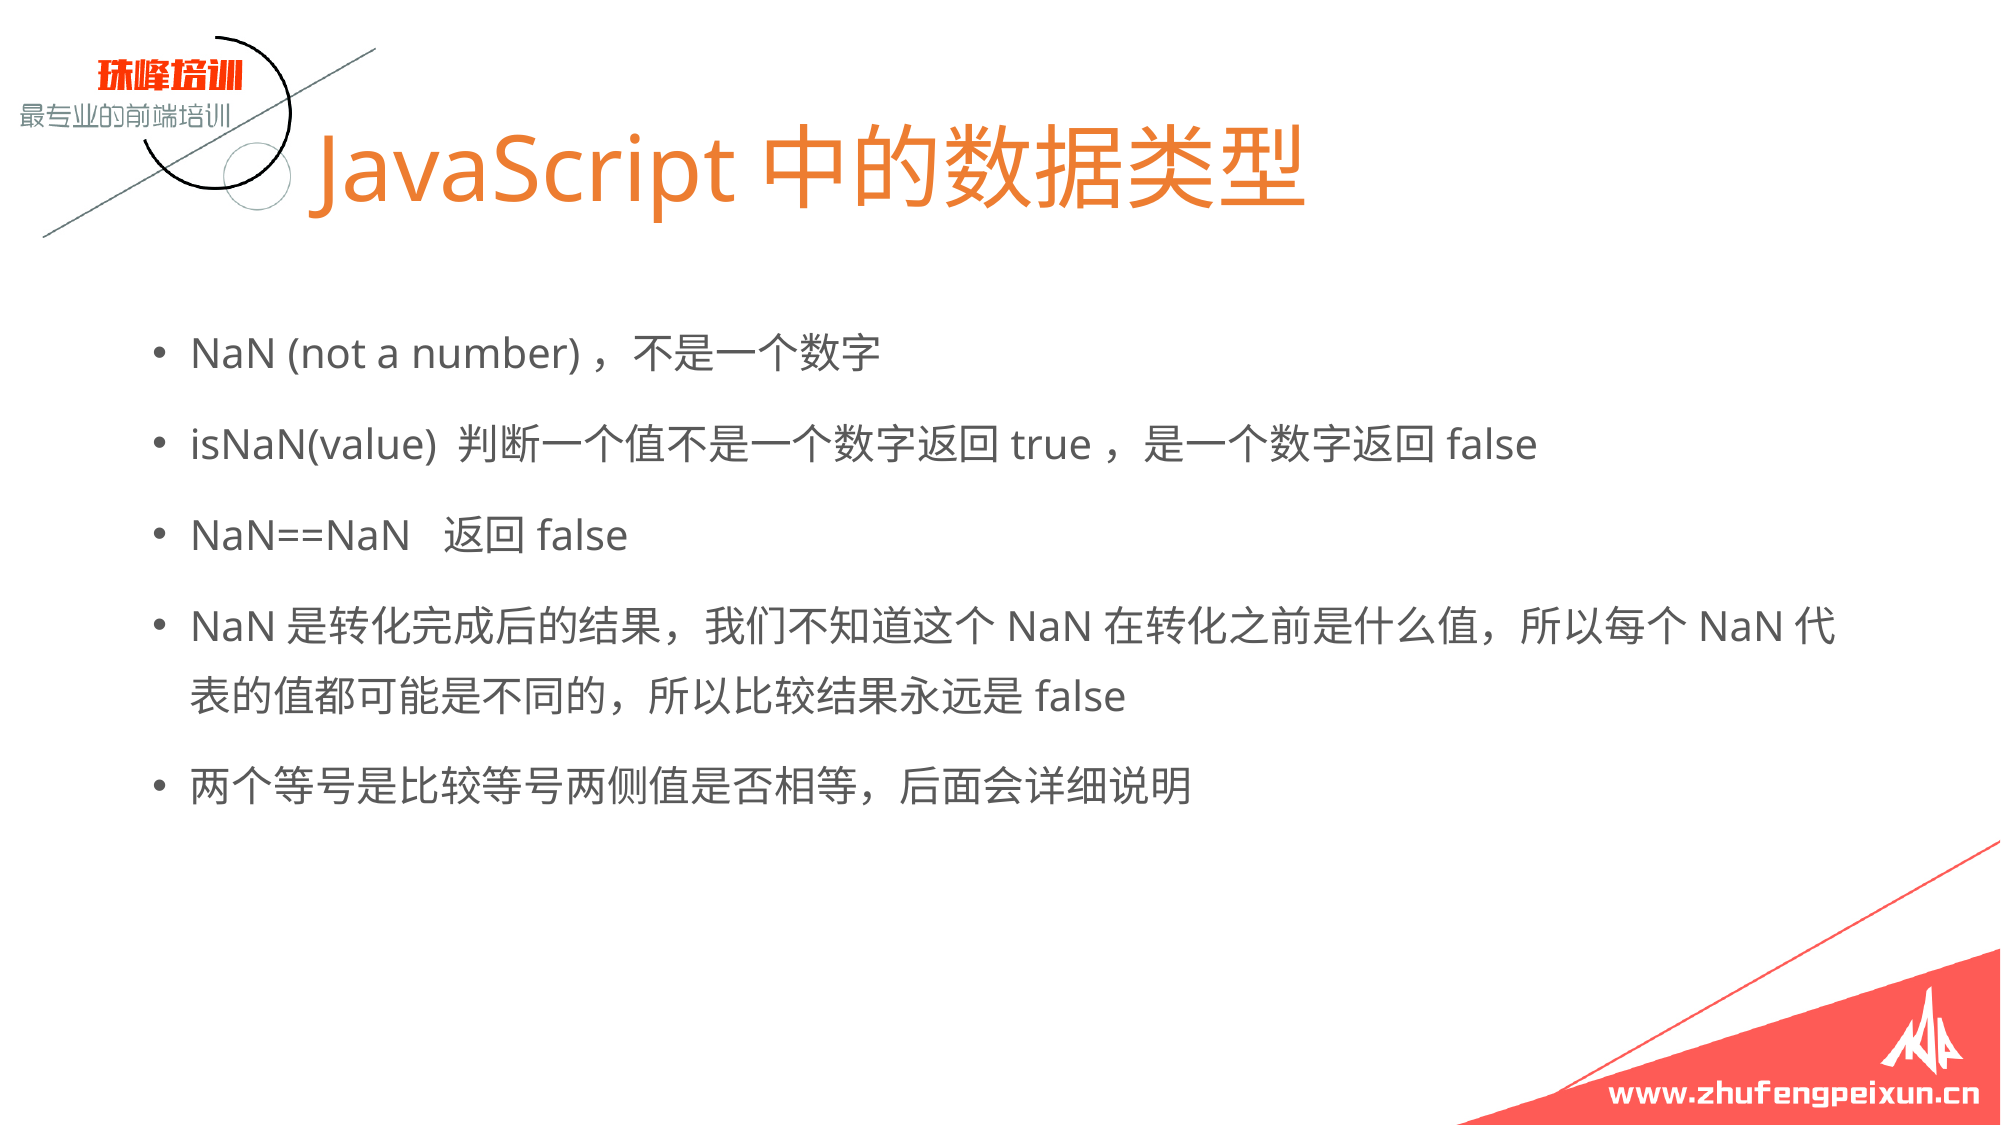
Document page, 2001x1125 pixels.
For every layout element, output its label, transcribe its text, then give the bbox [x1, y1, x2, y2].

list NaN (not a number)，不是一个数字 isNaN(value) 判断一个值不是一个数字返回true，是一个数字返回false NaN==NaN 返回false NaN是转化完成后的结果，我们不知道这个NaN在转化之前是什么值，所以每个NaN代表的值都可能是不同的，所以比较结果永远是false 两个等号是比较等号两侧值是否相等，后面会详细说明 [137, 299, 1863, 1014]
picture [1437, 796, 2001, 1125]
picture [18, 36, 376, 238]
title JavaScript中的数据类型 [302, 114, 1799, 248]
